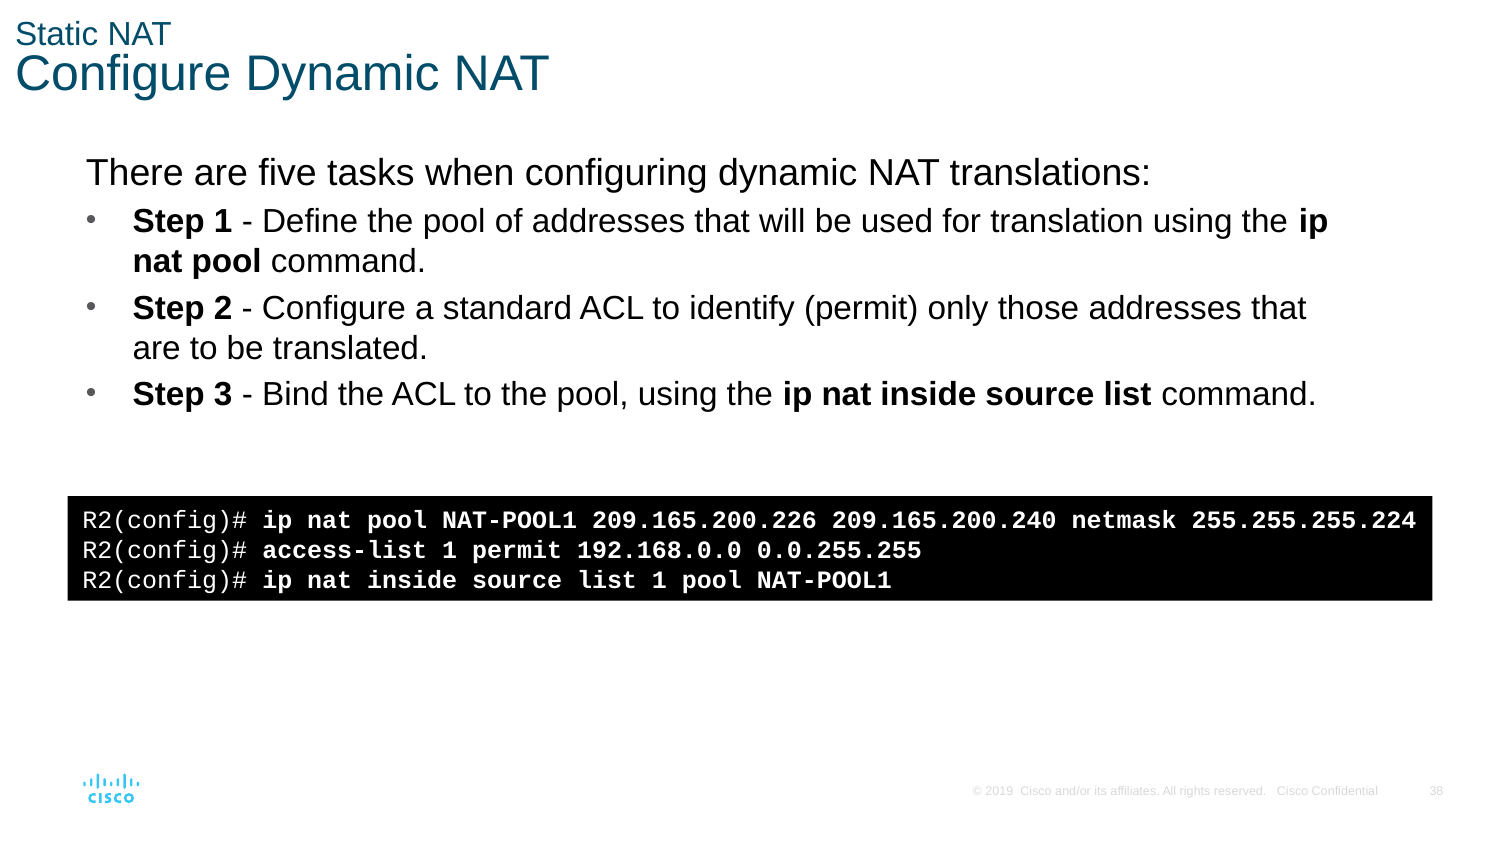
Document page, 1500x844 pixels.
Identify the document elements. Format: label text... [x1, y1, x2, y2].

list There are five tasks when configuring dynamic NAT translations: Step 1 - Define the pool of addresses that will be used for translation using the ip nat pool command. Step 2 - Configure a standard ACL to identify (permit) only those addresses that are to be translated. Step 3 - Bind the ACL to the pool, using the ip nat inside source list command. [70, 140, 1369, 454]
text_box R2(config)# ip nat pool NAT-POOL1 209.165.200.226 209.165.200.240 netmask 255.255.255.224 R2(config)# access-list 1 permit 192.168.0.0 0.0.255.255 R2(config)# ip nat inside source list 1 pool NAT-POOL1 [67, 496, 1433, 601]
title Static NAT Configure Dynamic NAT [0, 0, 1369, 121]
